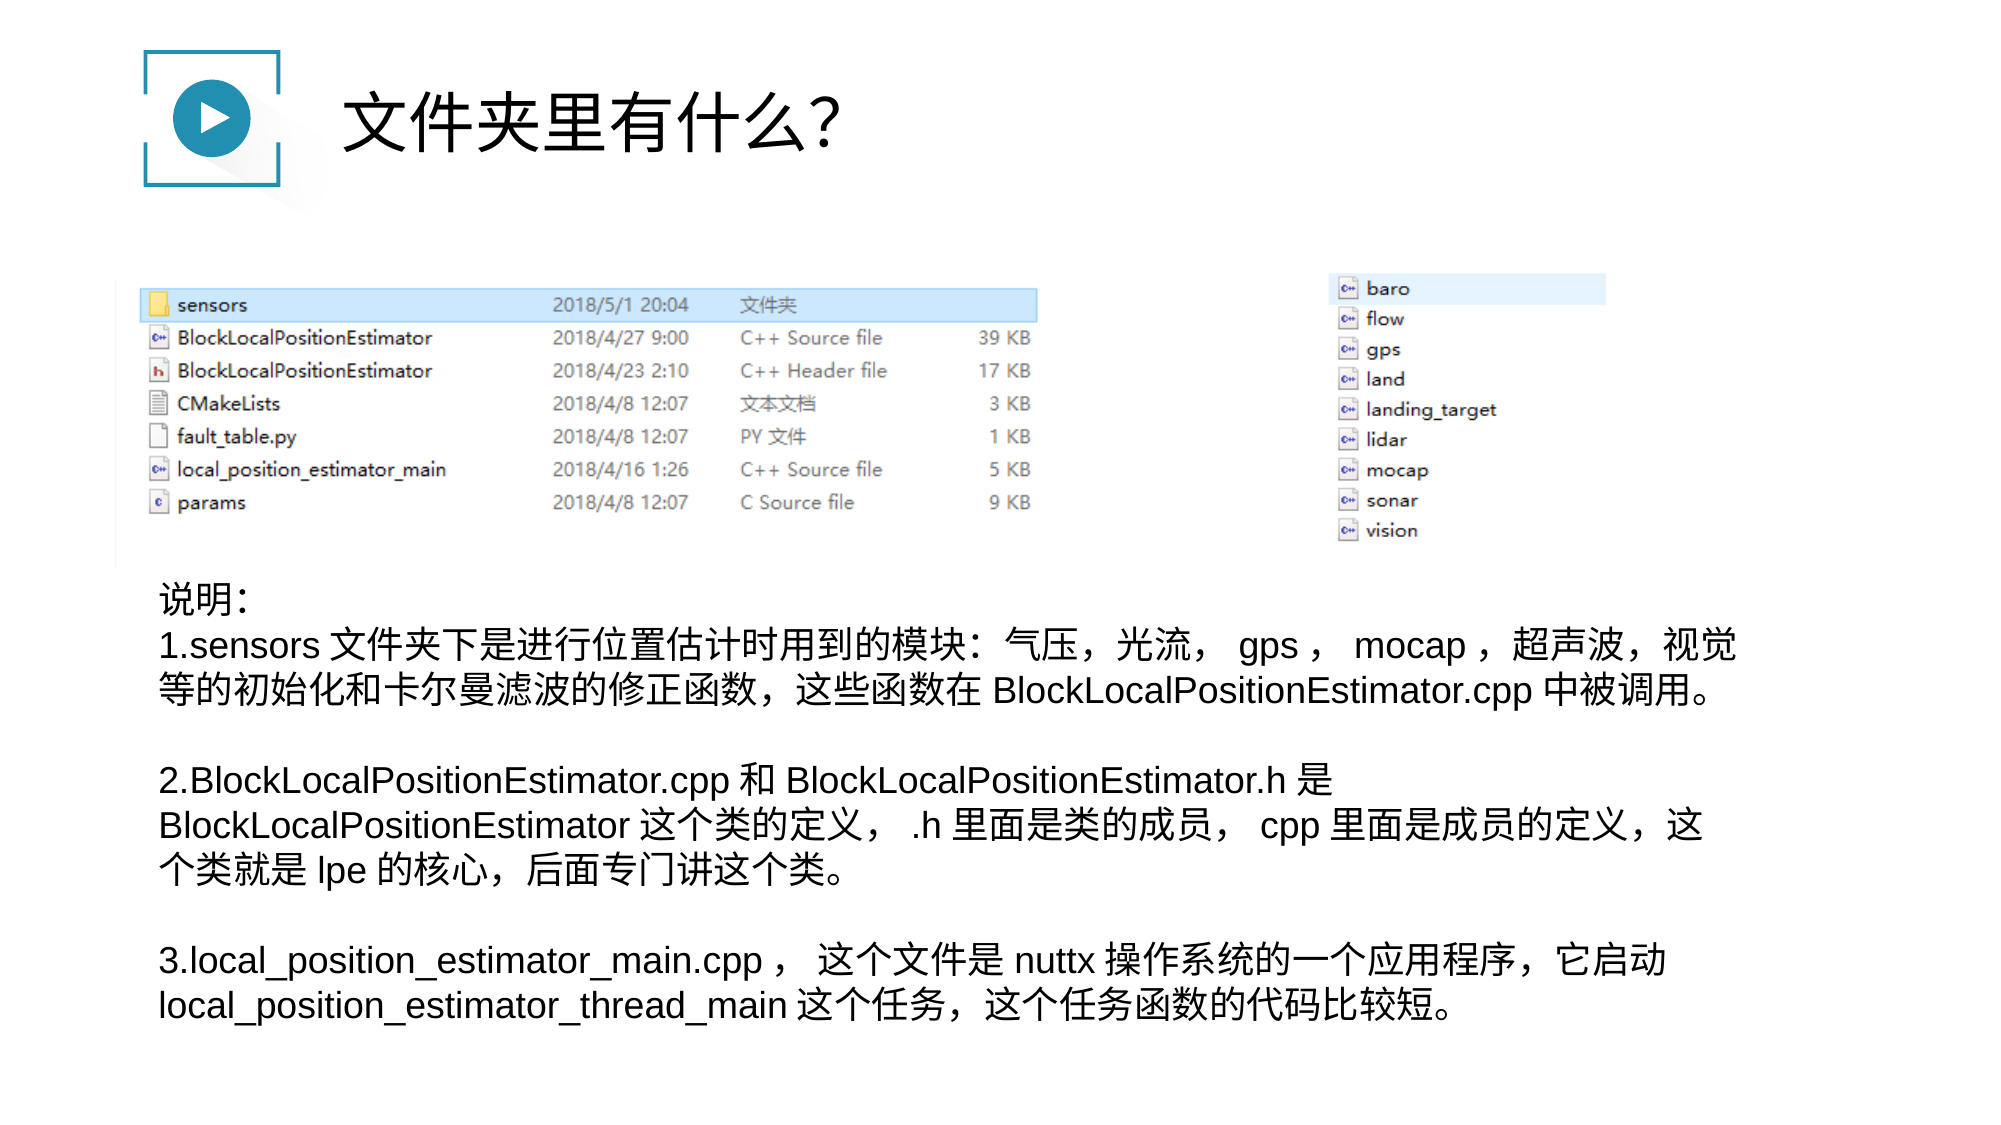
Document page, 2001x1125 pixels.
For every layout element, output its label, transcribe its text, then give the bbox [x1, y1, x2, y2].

picture [115, 279, 1069, 569]
text_box 文件夹里有什么？ [338, 73, 891, 168]
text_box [143, 49, 338, 190]
text_box 说明： 1.sensors文件夹下是进行位置估计时用到的模块：气压，光流，gps，mocap，超声波，视觉等的初始化和卡尔曼滤波的修正函数，这些函数在BlockLocalPositionEstimator.cpp中被调用。 2.BlockLocalPositionEstimator.cpp和BlockLocalPositionEstimator.h是BlockLocalPositionEstimator这个类的定义，.h里面是类的成员，cpp里面是成员的定义，这个类就是lpe的核心，后面专门讲这个类。 3.local_position_estimator_main.cpp， 这个文件是nuttx操作系统的一个应用程序，它启动local_position_estimator_thread_main这个任务，这个任务函数的代码比较短。 [143, 568, 1755, 1034]
picture [1325, 262, 1606, 561]
